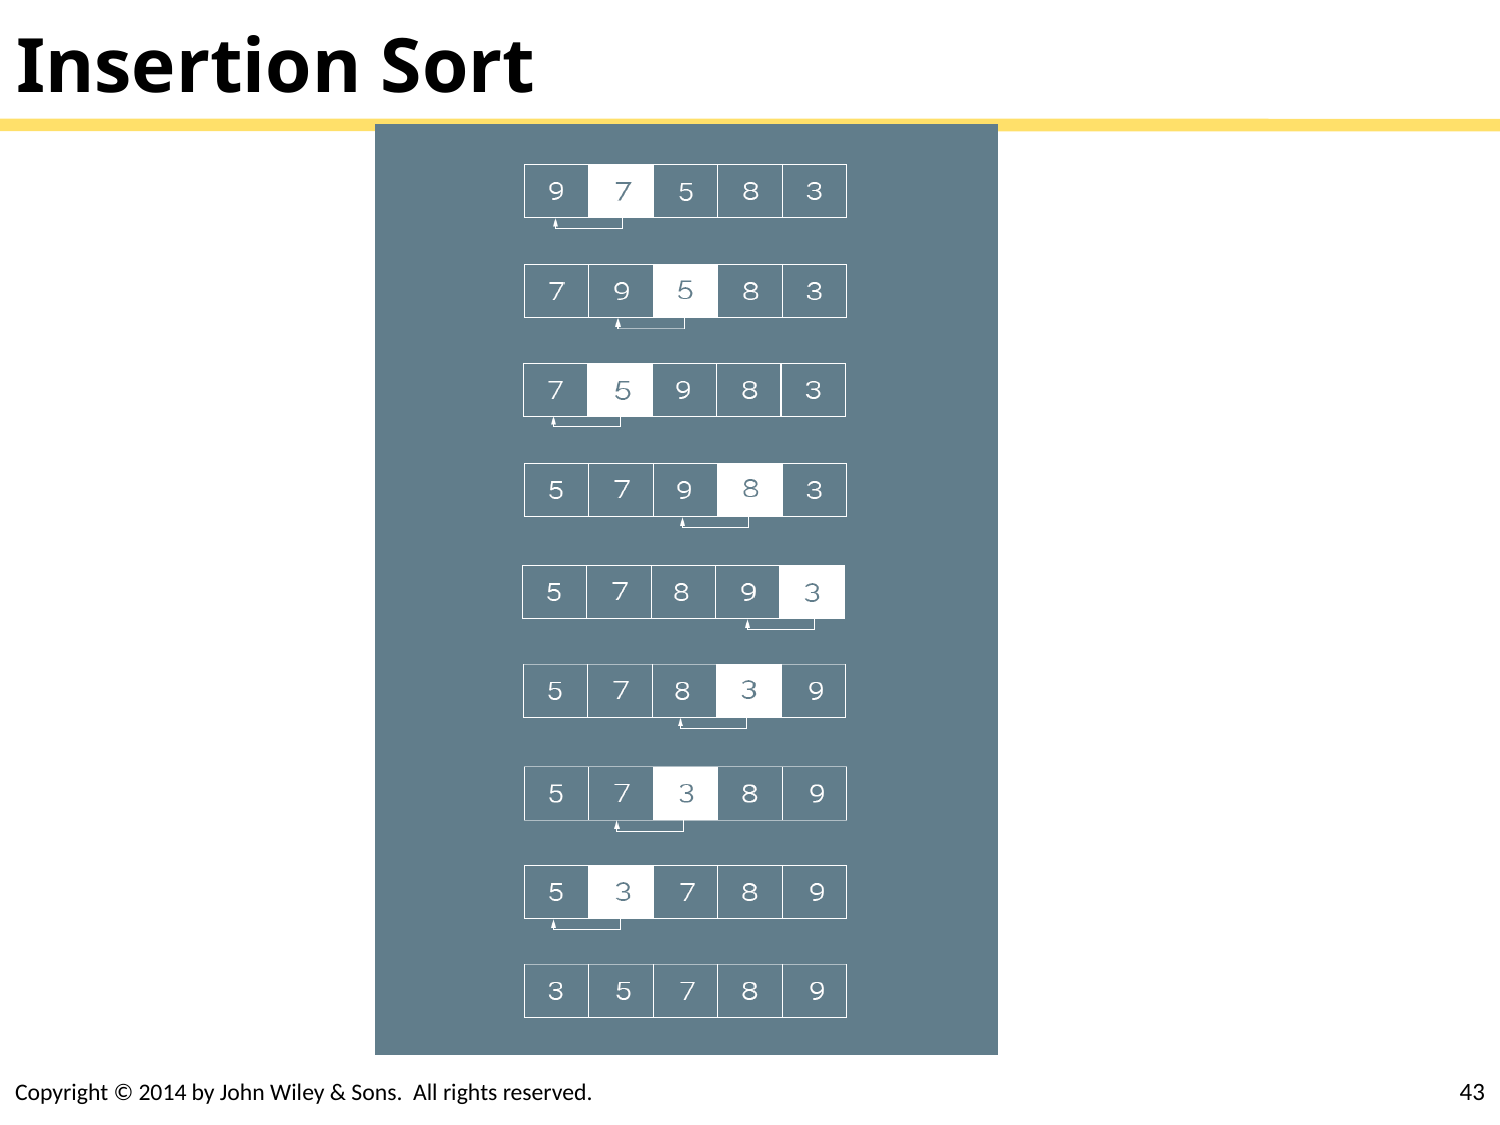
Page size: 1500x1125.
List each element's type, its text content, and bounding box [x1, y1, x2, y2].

title Insertion Sort [1, 0, 1500, 125]
picture [375, 124, 998, 1055]
